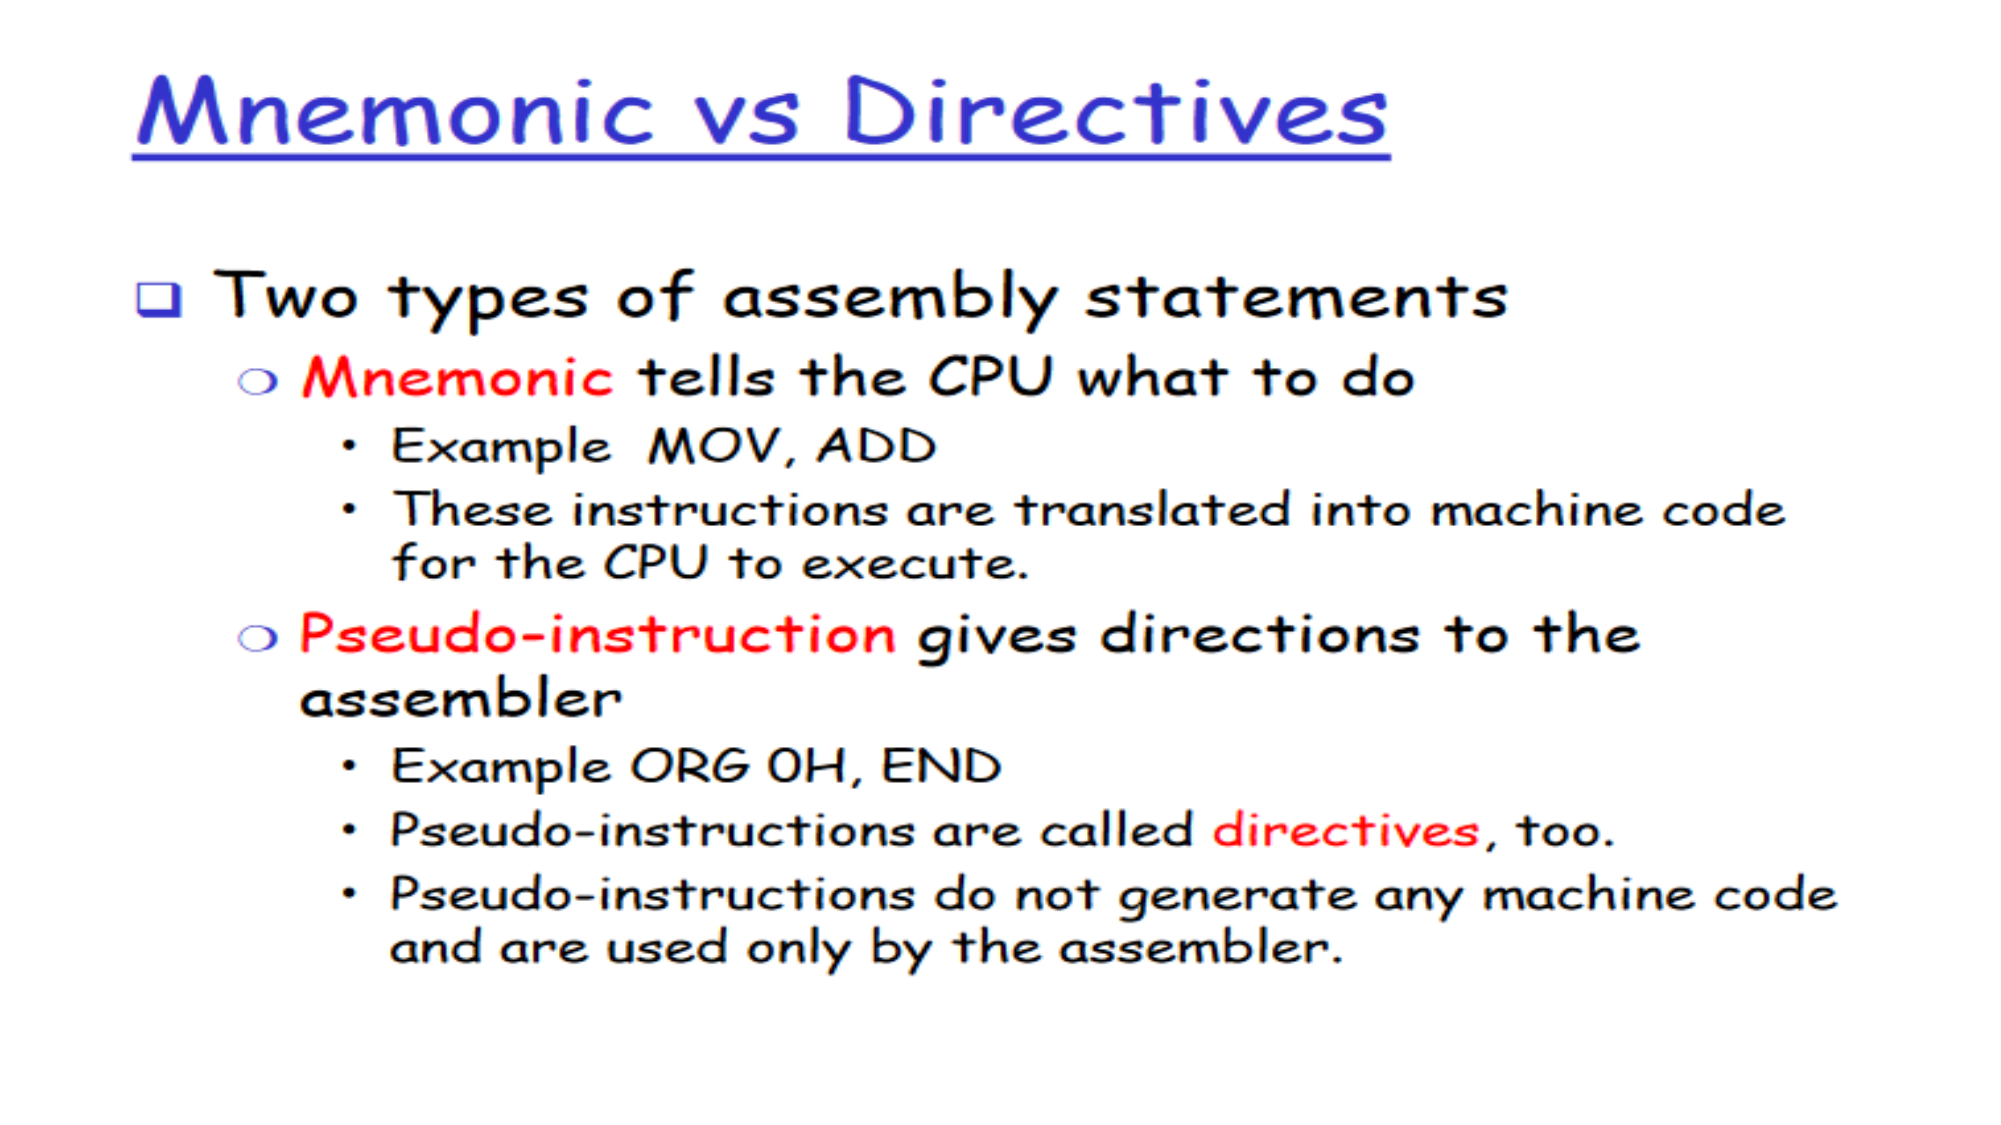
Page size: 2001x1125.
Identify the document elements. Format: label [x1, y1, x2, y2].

picture [55, 45, 1946, 1048]
